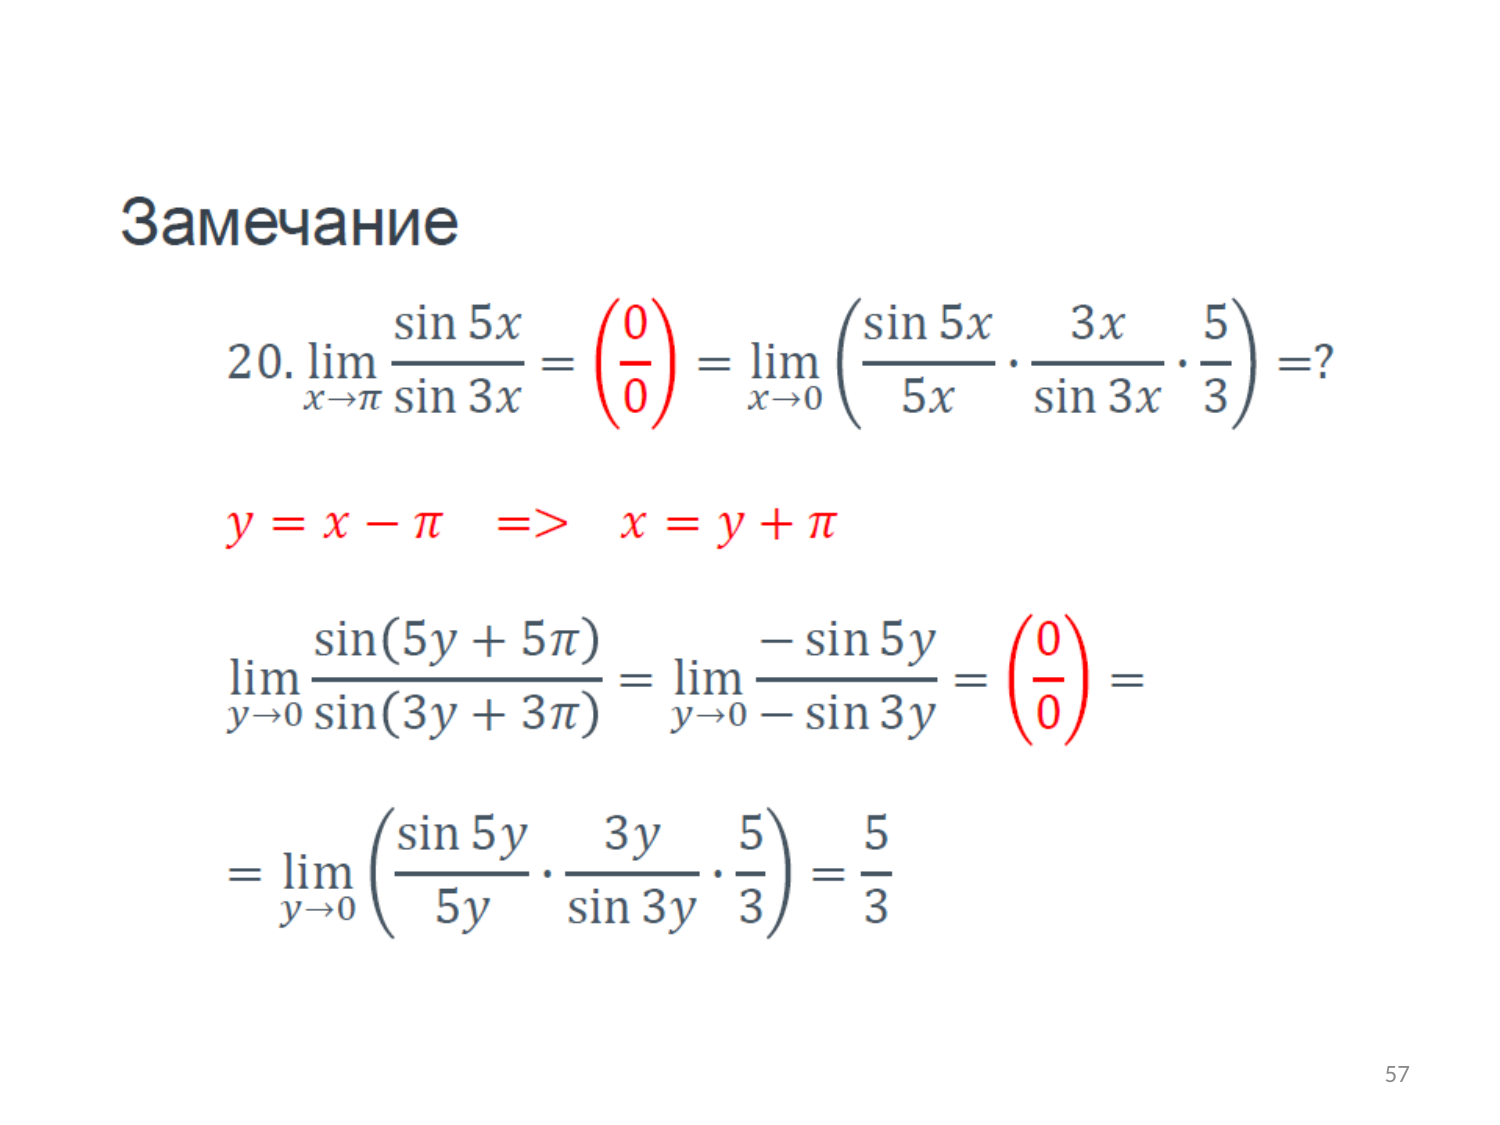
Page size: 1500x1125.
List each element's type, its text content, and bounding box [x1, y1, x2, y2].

slide_number 57 [1074, 1042, 1425, 1103]
picture [107, 164, 1393, 961]
